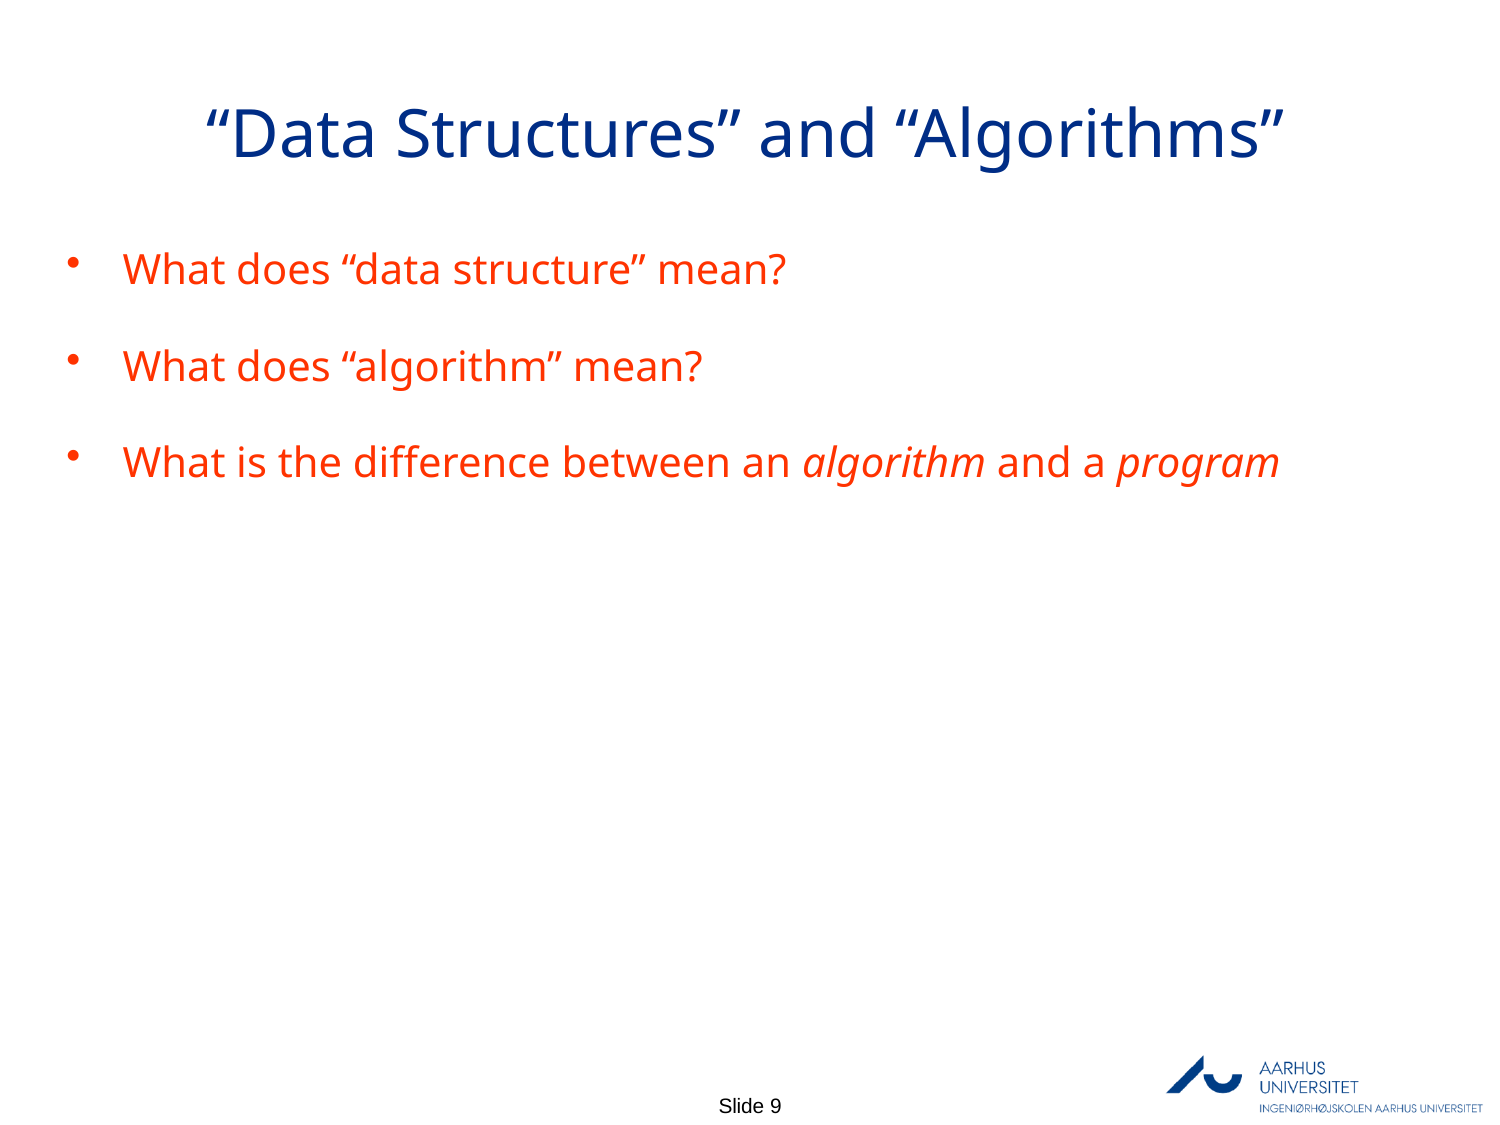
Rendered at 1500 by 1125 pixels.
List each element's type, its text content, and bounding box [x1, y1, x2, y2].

picture [1163, 1053, 1488, 1117]
title “Data Structures” and “Algorithms” [51, 37, 1441, 225]
list What does “data structure” mean? What does “algorithm” mean? What is the difference between an algorithm and a program [51, 245, 1441, 1025]
